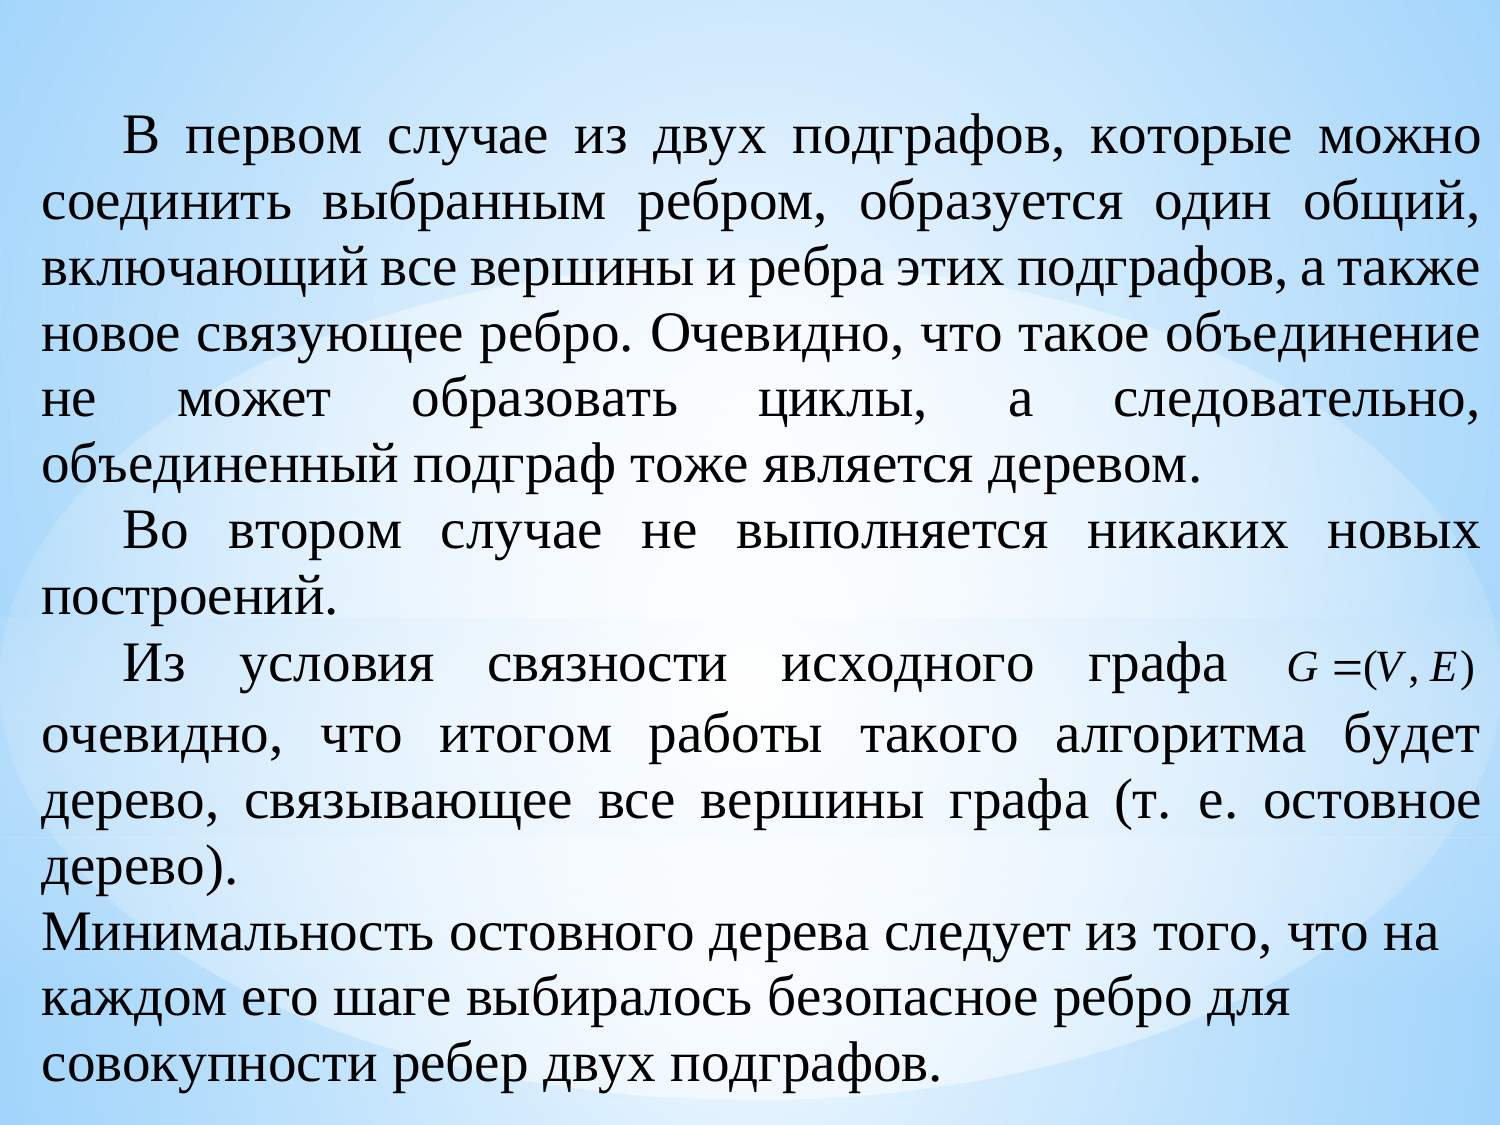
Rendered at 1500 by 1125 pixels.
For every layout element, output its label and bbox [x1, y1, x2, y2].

picture [41, 101, 1483, 1096]
